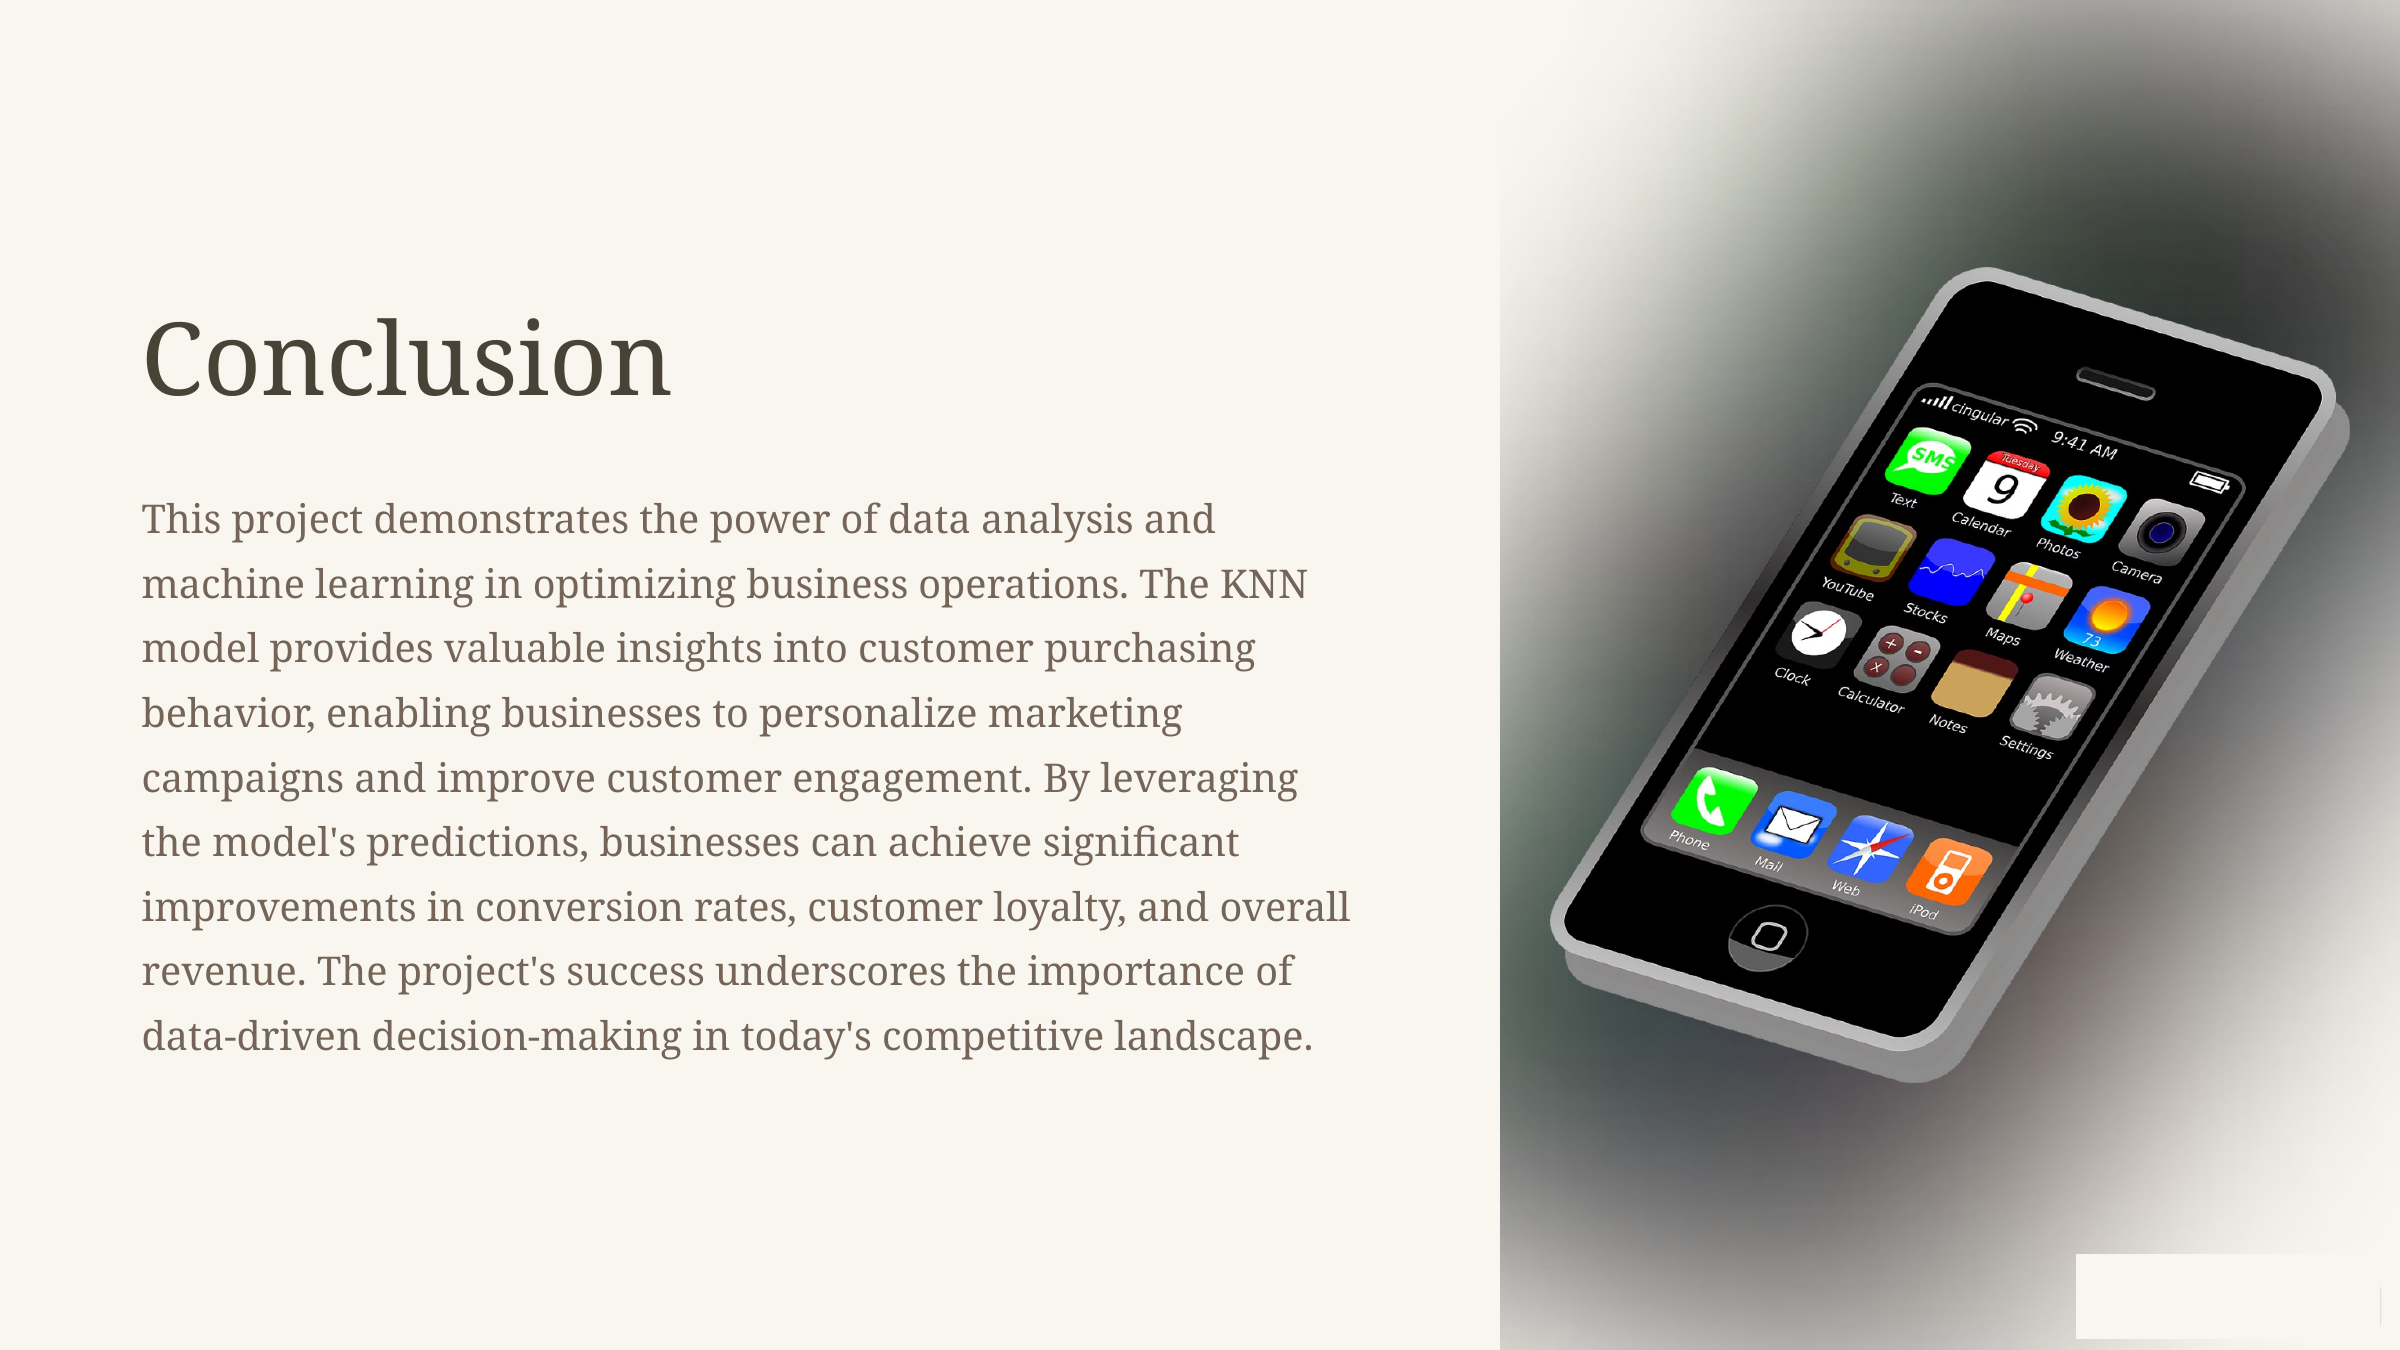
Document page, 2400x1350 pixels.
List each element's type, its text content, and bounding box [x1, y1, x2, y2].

text_box Conclusion [141, 289, 1155, 417]
picture [1499, 0, 2400, 1350]
text_box This project demonstrates the power of data analysis and machine learning in optimizing business operations. The KNN model provides valuable insights into customer purchasing behavior, enabling businesses to personalize marketing campaigns and improve customer engagement. By leveraging the model's predictions, businesses can achieve significant improvements in conversion rates, customer loyalty, and overall revenue. The project's success underscores the importance of data-driven decision-making in today's competitive landscape. [141, 476, 1359, 1061]
